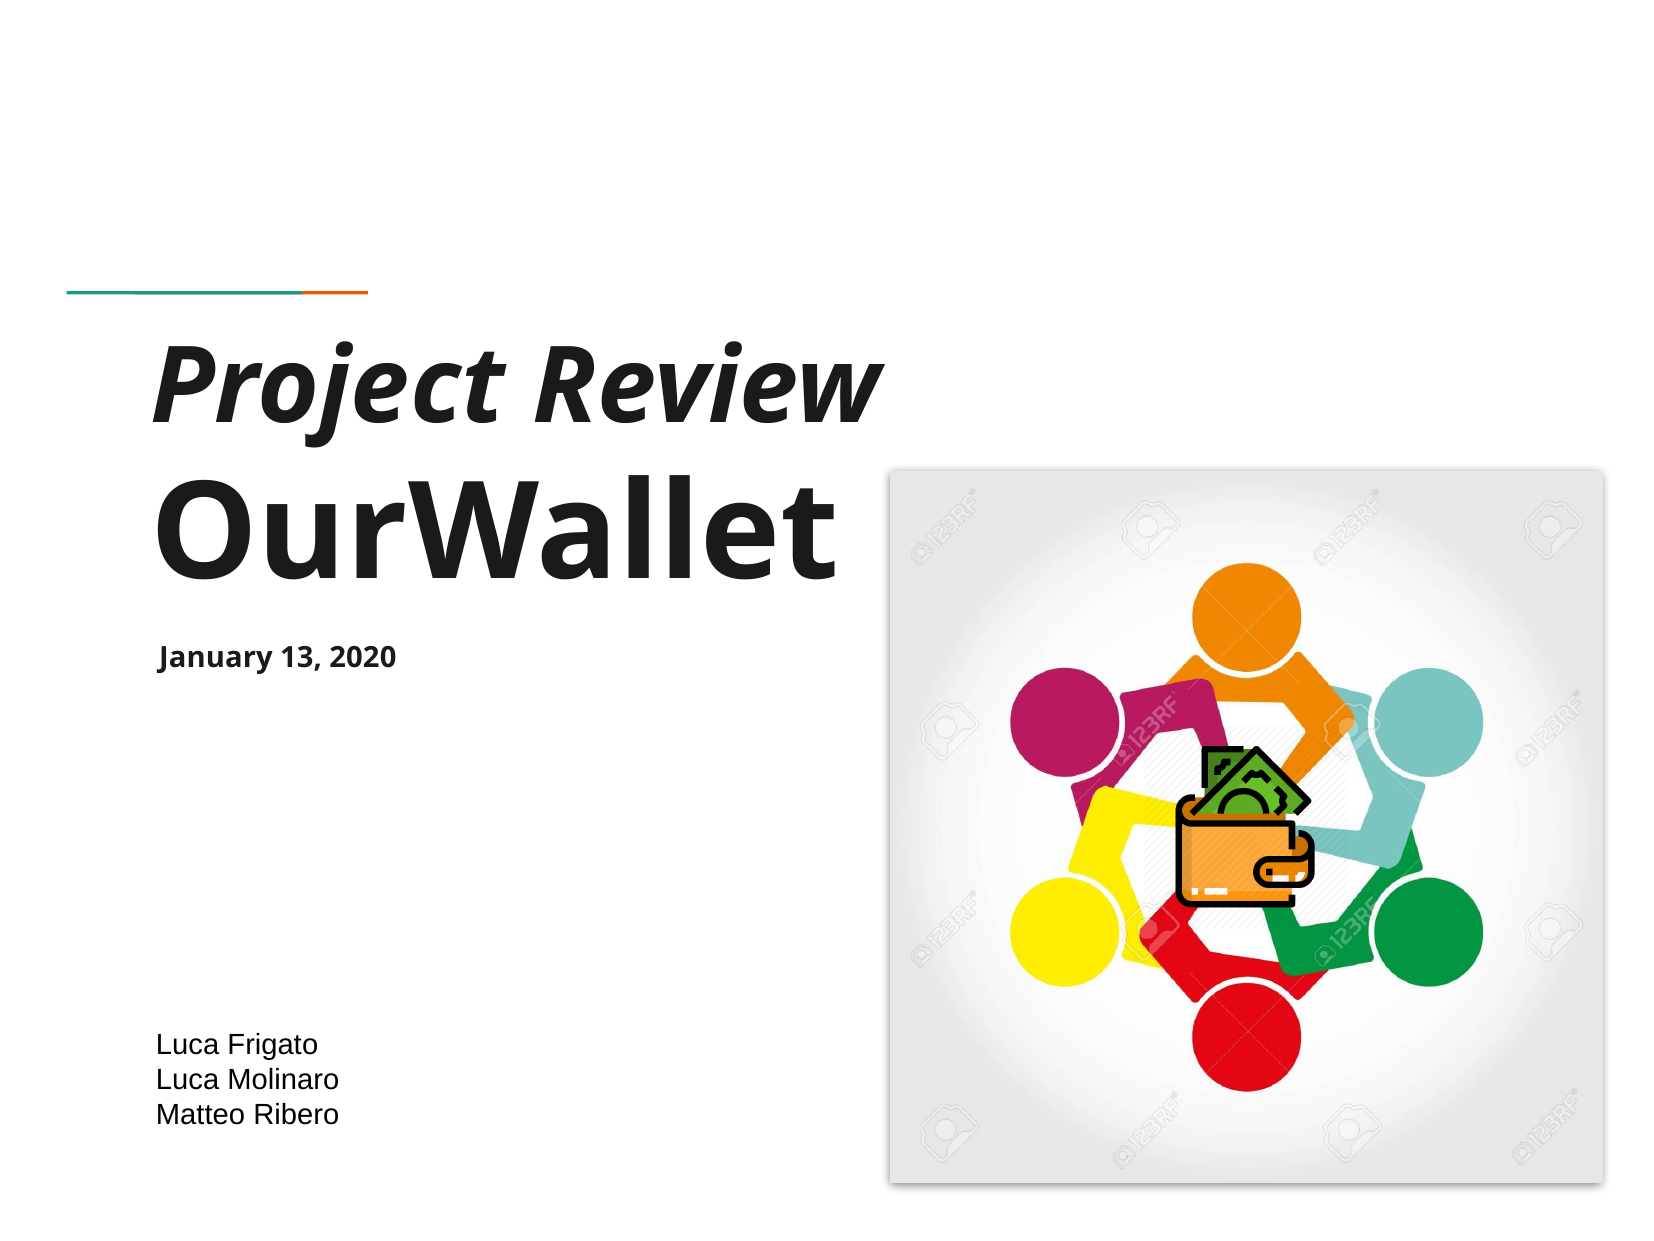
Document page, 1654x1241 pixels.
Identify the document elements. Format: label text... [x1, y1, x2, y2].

picture [890, 470, 1603, 1183]
title Project Review OurWallet [131, 297, 1522, 573]
subtitle January 13, 2020 [140, 620, 883, 751]
text_box Luca Frigato Luca Molinaro Matteo Ribero [140, 1010, 1602, 1217]
